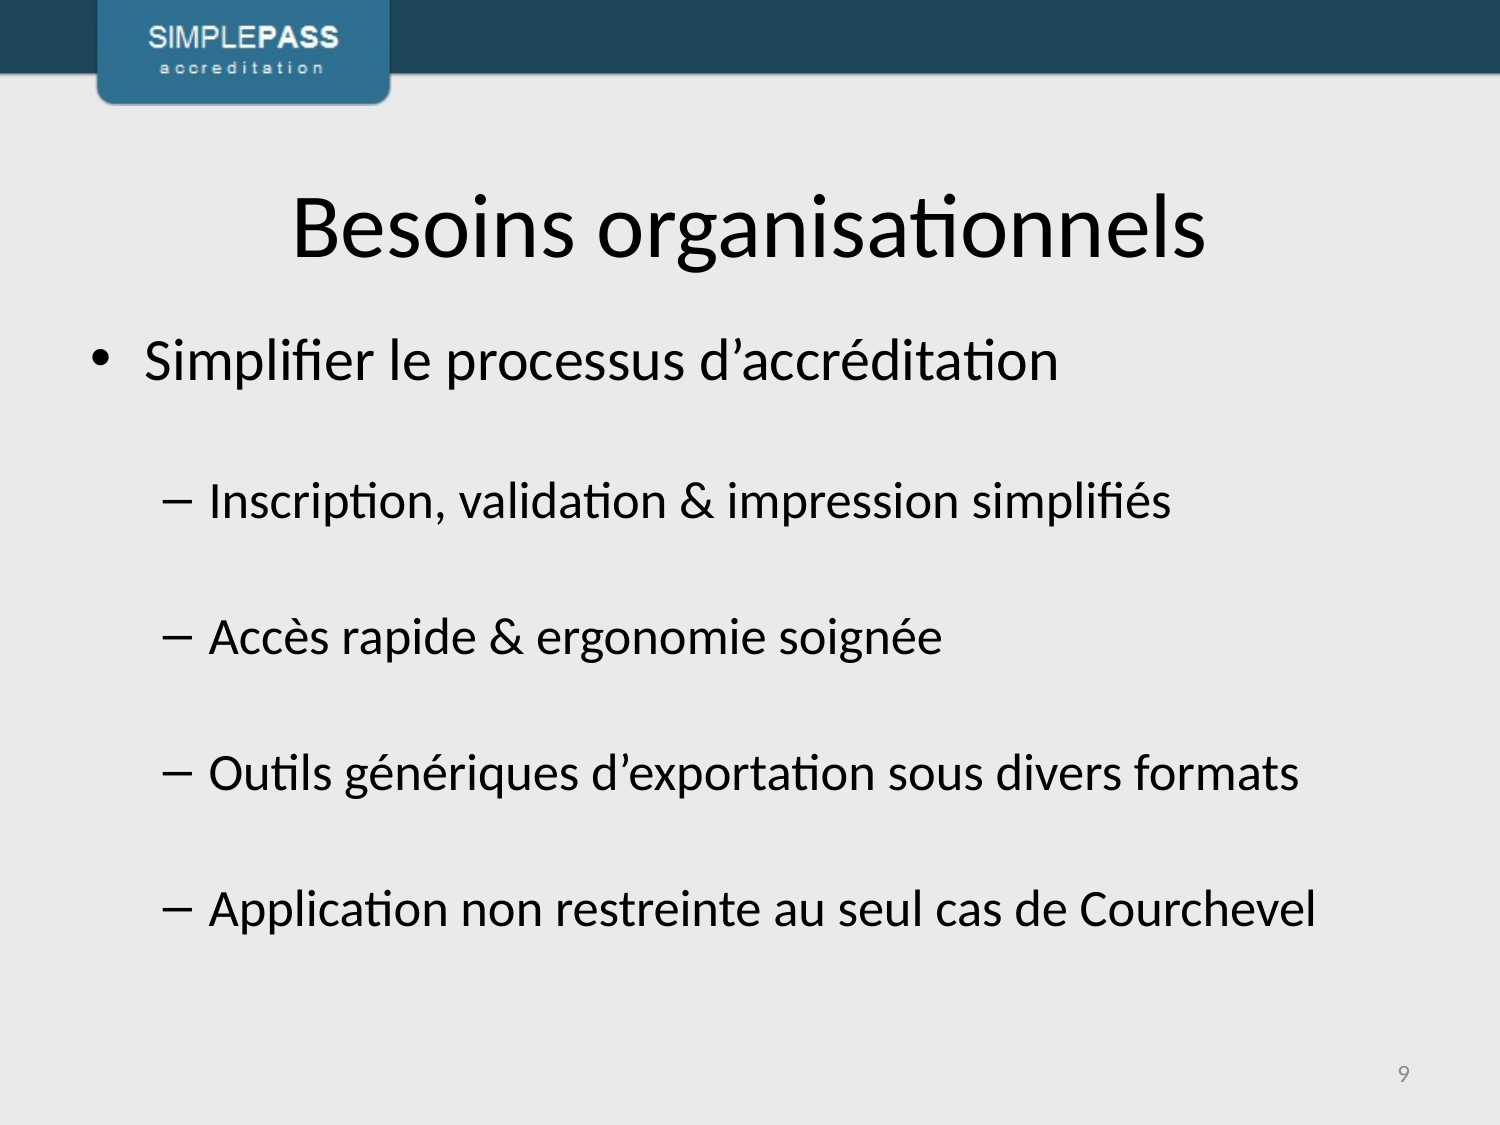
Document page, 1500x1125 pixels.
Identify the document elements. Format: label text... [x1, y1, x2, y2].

picture [0, 0, 1500, 107]
title Besoins organisationnels [75, 126, 1425, 262]
slide_number 9 [1074, 1042, 1425, 1103]
list Simplifier le processus d’accréditation Inscription, validation & impression simplifiés Accès rapide & ergonomie soignée Outils génériques d’exportation sous divers formats Application non restreinte au seul cas de Courchevel [75, 262, 1425, 1106]
